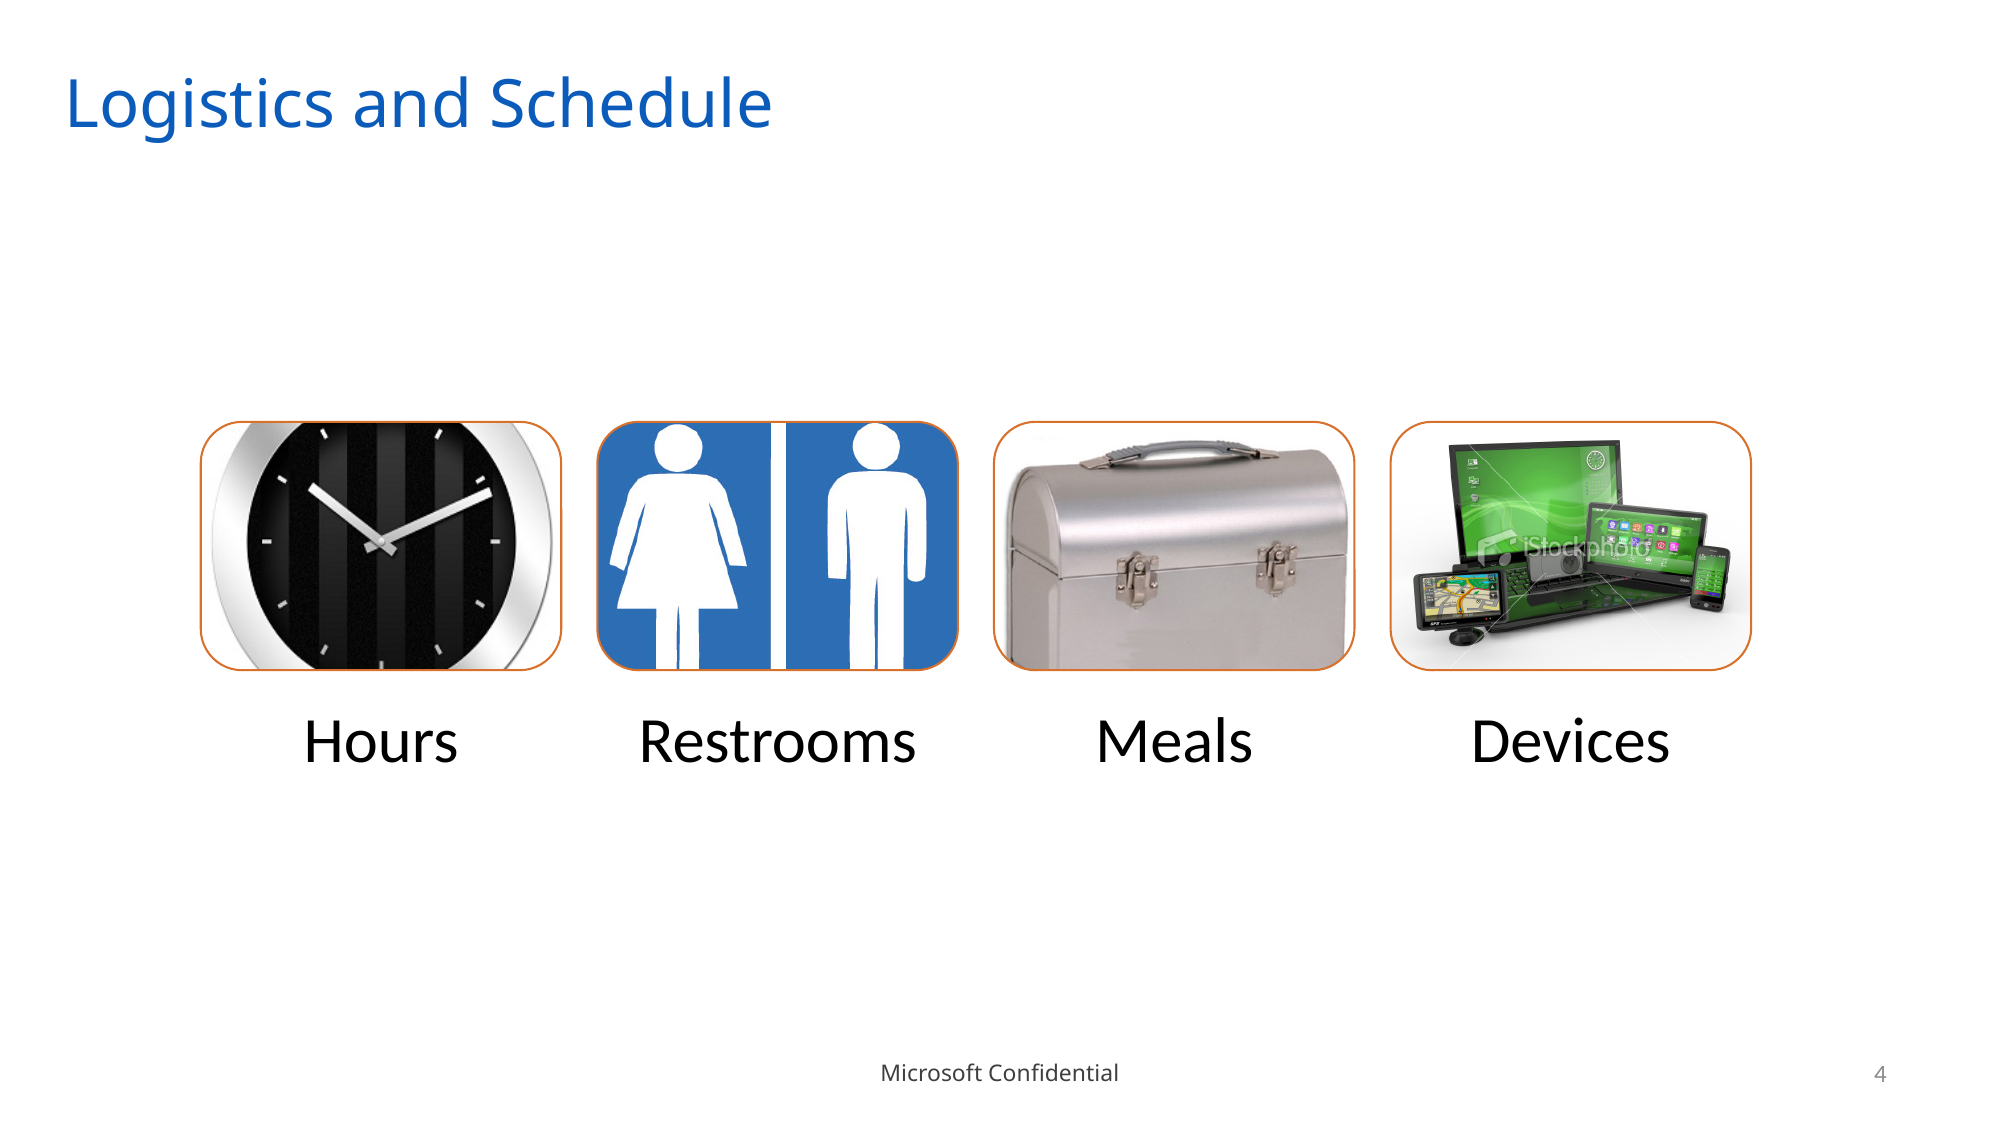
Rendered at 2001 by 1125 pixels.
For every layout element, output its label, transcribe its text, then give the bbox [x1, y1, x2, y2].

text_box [199, 231, 1752, 995]
slide_number 4 [1451, 1042, 1902, 1103]
title Logistics and Schedule [49, 49, 1899, 162]
